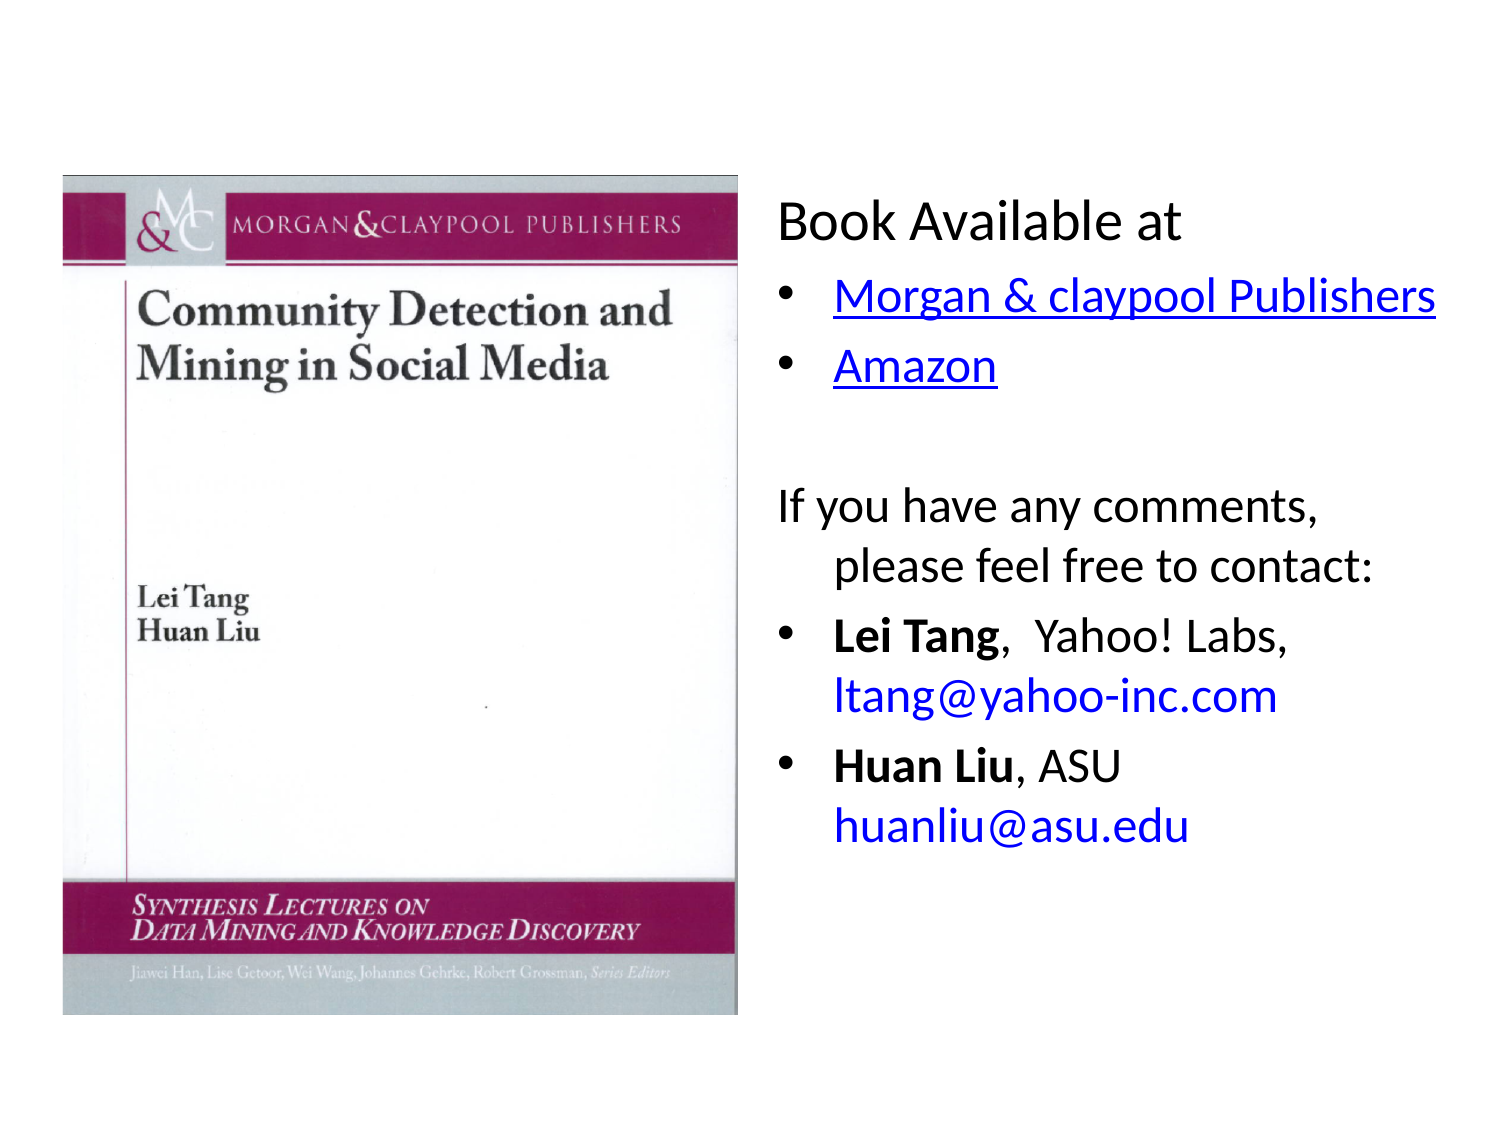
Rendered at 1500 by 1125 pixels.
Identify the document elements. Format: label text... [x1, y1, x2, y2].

list Book Available at Morgan & claypool Publishers Amazon [761, 174, 1500, 420]
picture [0, 175, 821, 1015]
text_box If you have any comments, please feel free to contact: Lei Tang, Yahoo! Labs, ltang@yahoo-inc.com Huan Liu, ASU huanliu@asu.edu [762, 464, 1426, 1114]
